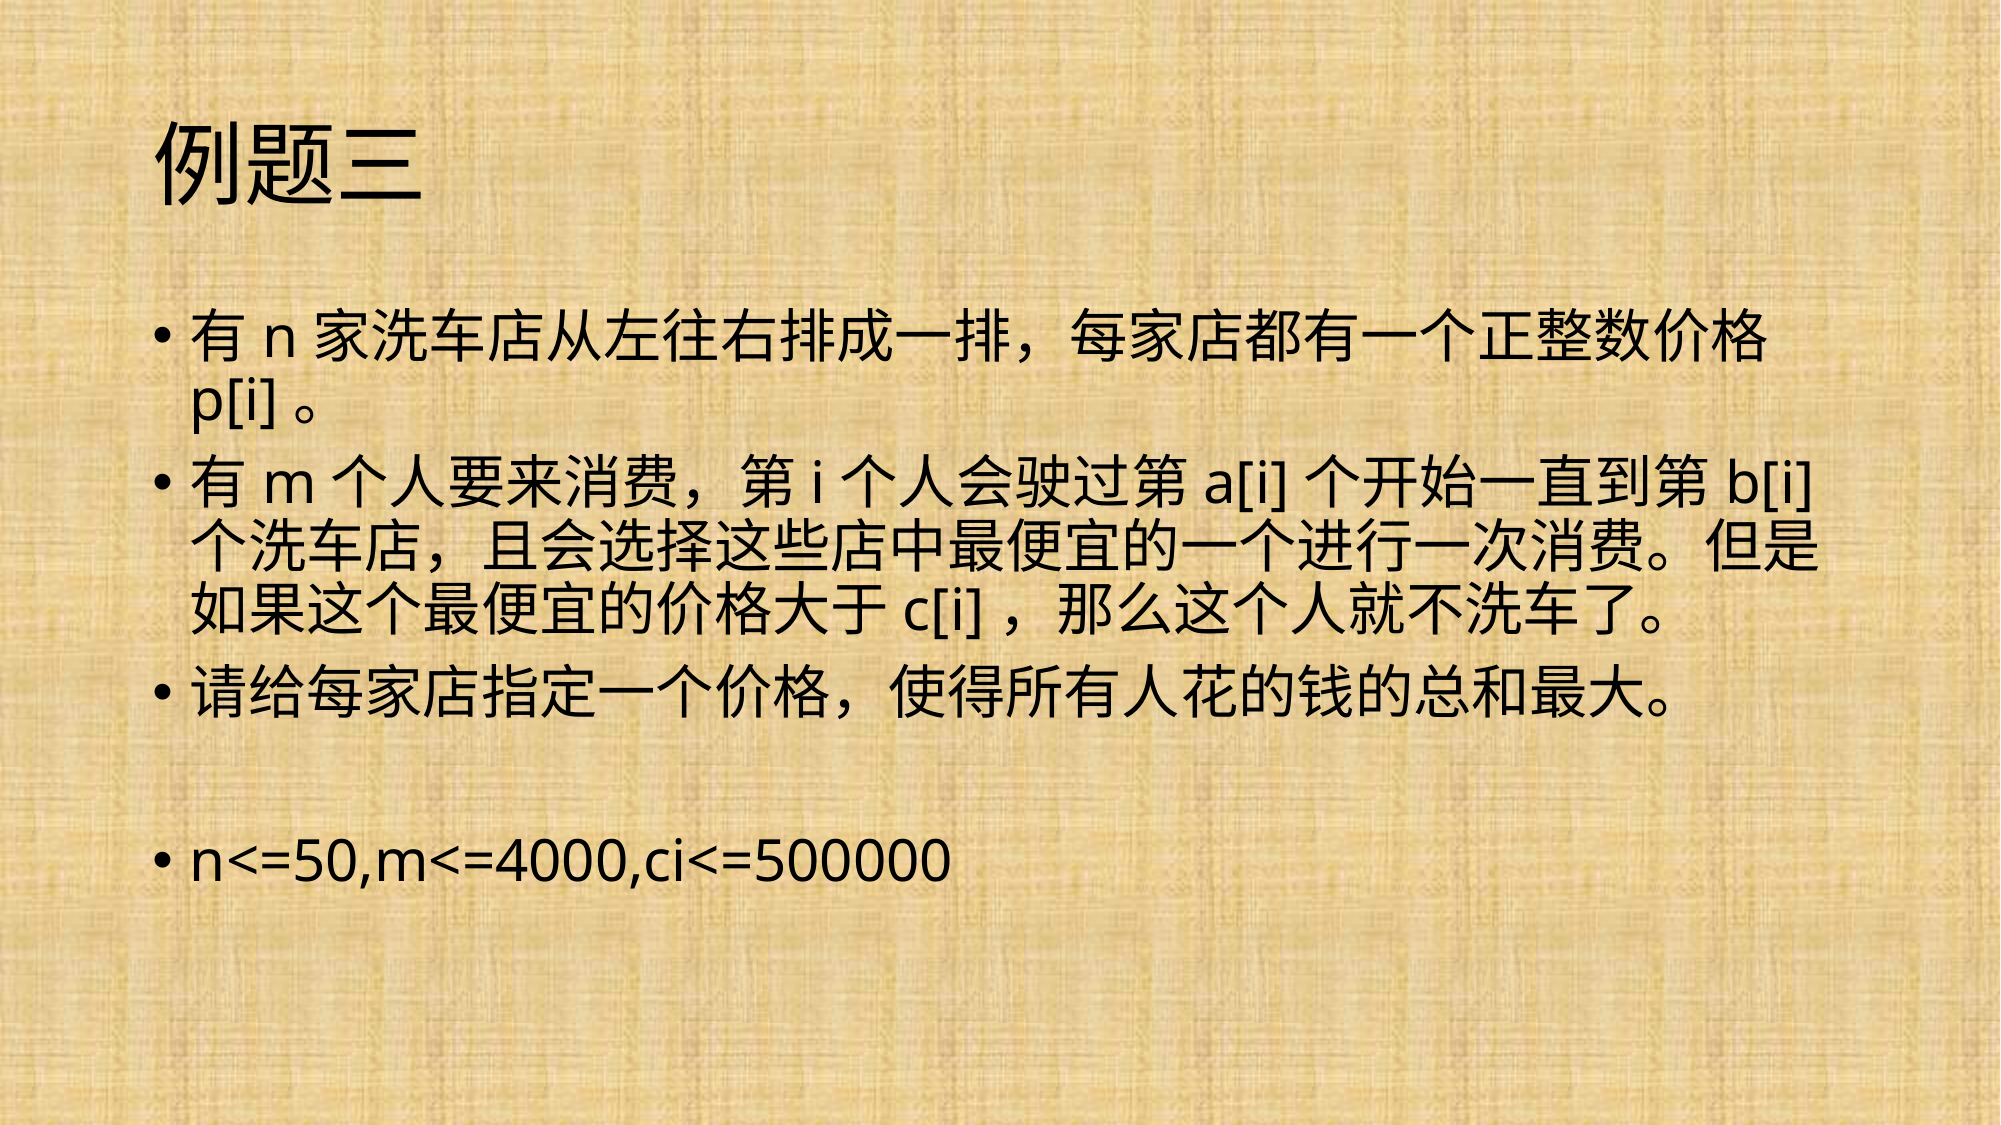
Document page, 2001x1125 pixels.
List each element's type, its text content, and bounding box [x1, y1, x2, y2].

picture [0, 0, 2001, 1125]
list 有n家洗车店从左往右排成一排，每家店都有一个正整数价格p[i]。 有m个人要来消费，第i个人会驶过第a[i]个开始一直到第b[i]个洗车店，且会选择这些店中最便宜的一个进行一次消费。但是如果这个最便宜的价格大于c[i]，那么这个人就不洗车了。 请给每家店指定一个价格，使得所有人花的钱的总和最大。 n<=50,m<=4000,ci<=500000 [137, 299, 1863, 1014]
title 例题三 [137, 59, 1863, 278]
